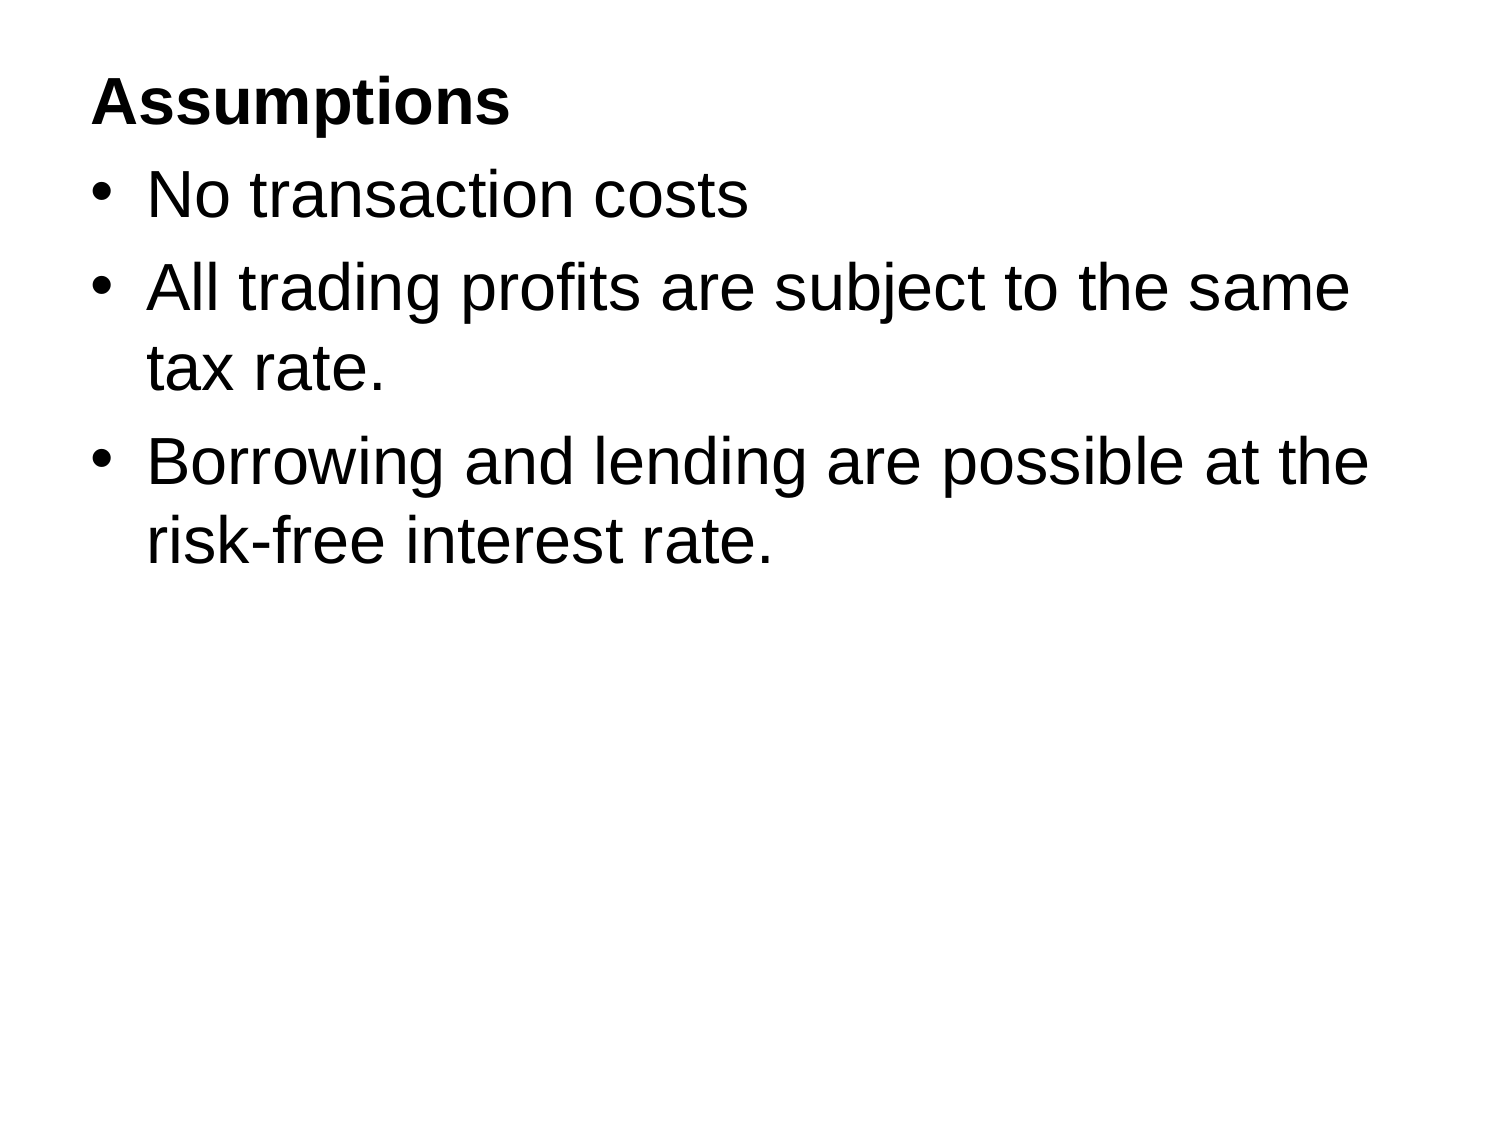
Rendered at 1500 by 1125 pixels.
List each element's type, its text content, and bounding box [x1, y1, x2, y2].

list Assumptions No transaction costs All trading profits are subject to the same tax rate. Borrowing and lending are possible at the risk-free interest rate. [74, 49, 1426, 1006]
